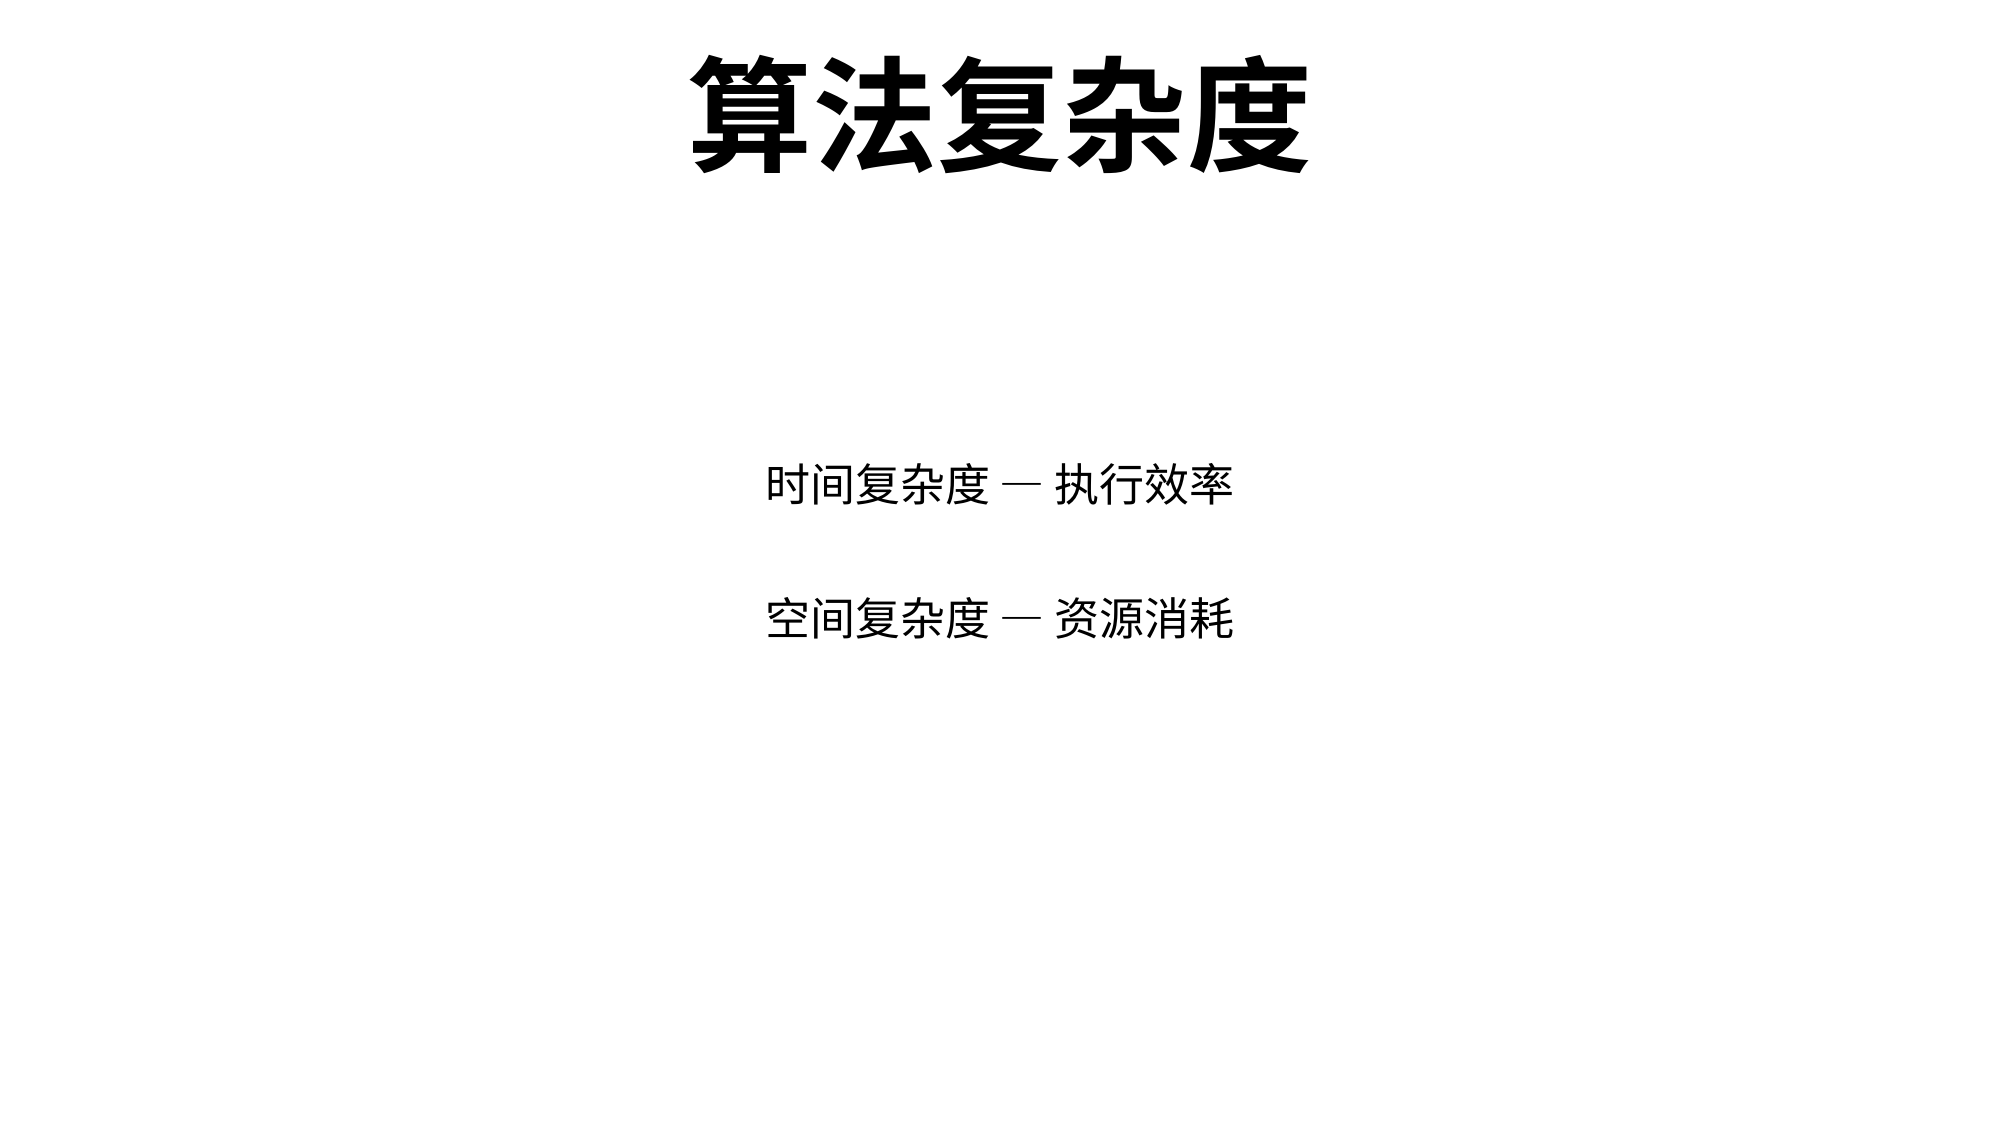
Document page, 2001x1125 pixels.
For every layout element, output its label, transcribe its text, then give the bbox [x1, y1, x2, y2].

title 算法复杂度 [249, 39, 1750, 198]
subtitle 时间复杂度 — 执行效率 空间复杂度 — 资源消耗 [249, 382, 1750, 654]
